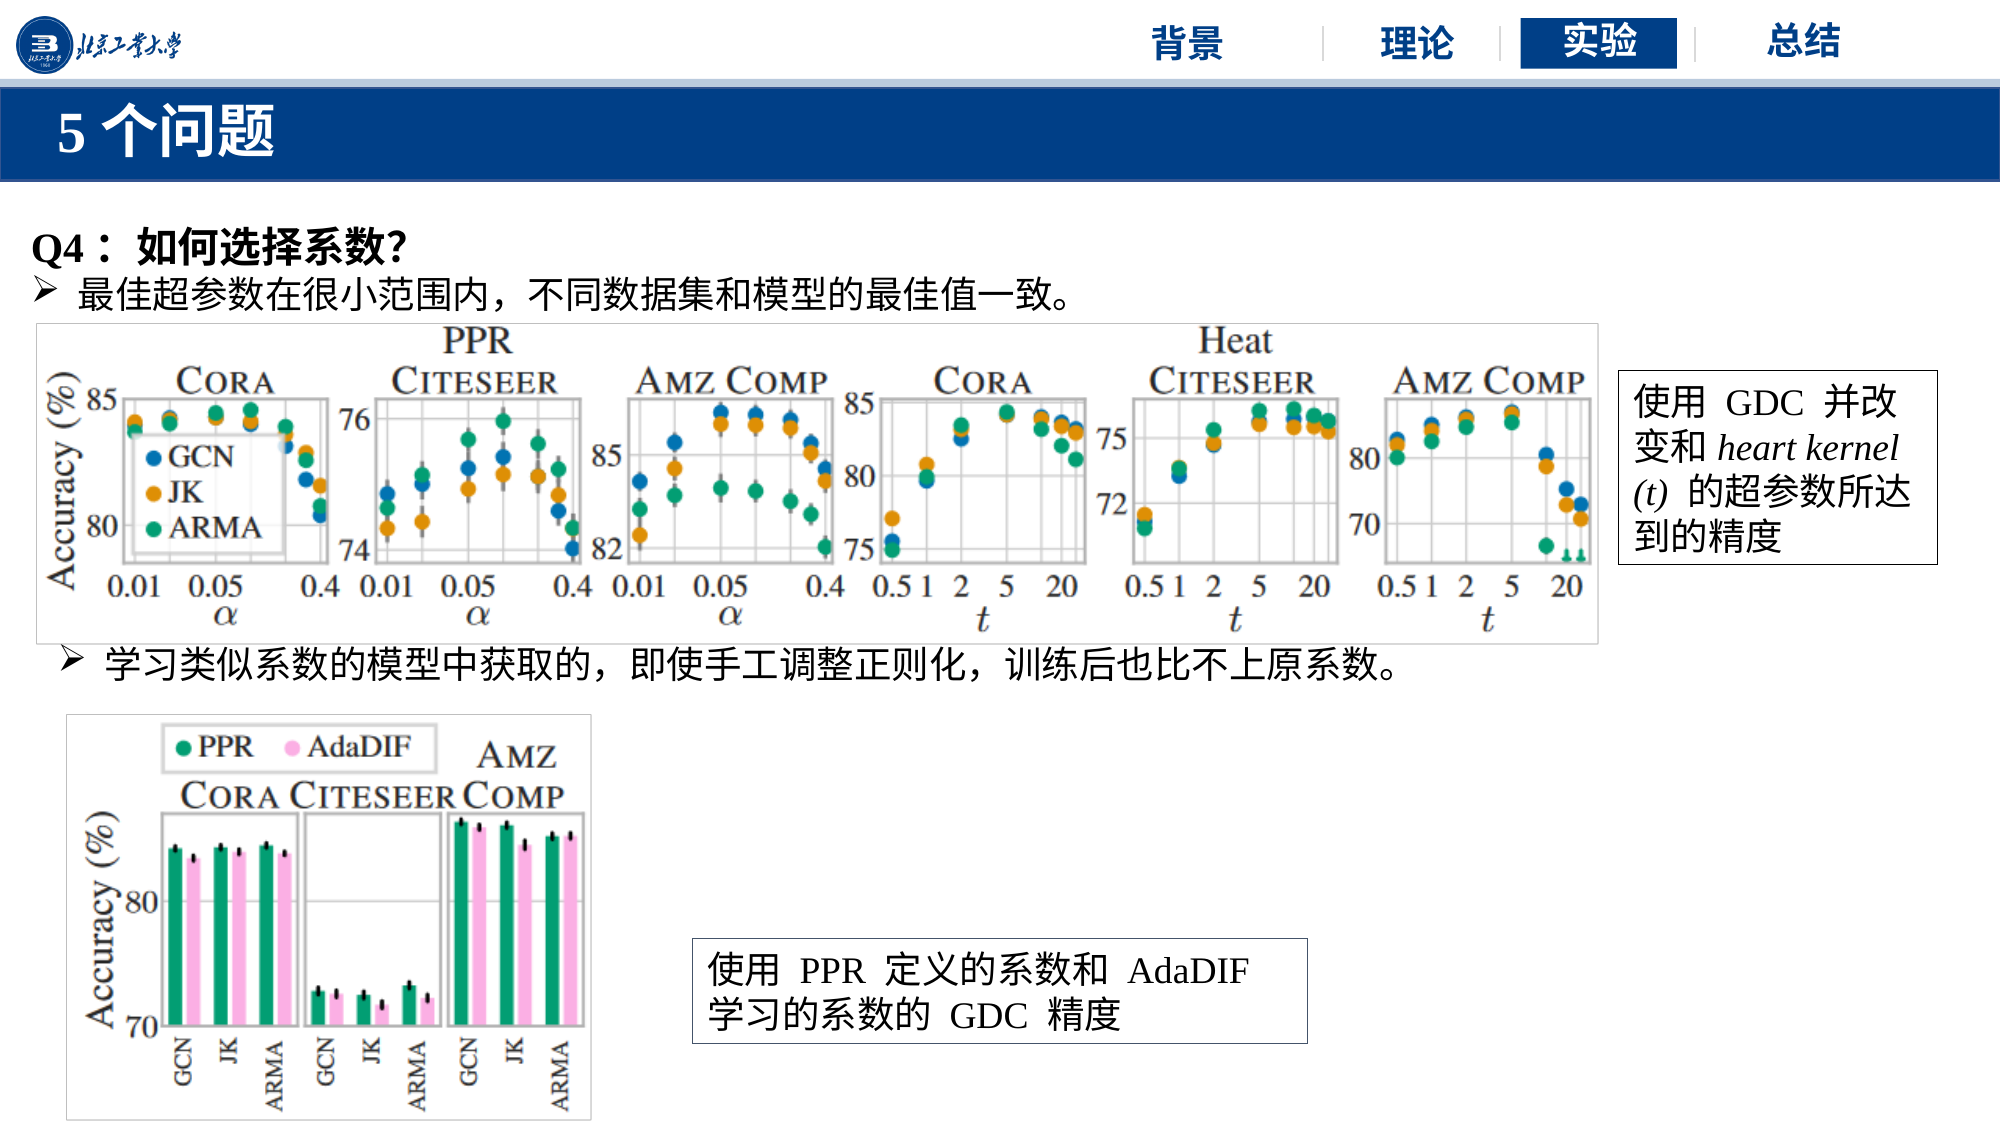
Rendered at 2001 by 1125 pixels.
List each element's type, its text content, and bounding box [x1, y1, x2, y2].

picture [31, 319, 1603, 649]
text_box 5个问题 [42, 86, 1043, 172]
picture [15, 16, 181, 74]
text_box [1054, 10, 1912, 74]
text_box [0, 78, 2000, 87]
text_box [0, 87, 2000, 182]
picture [62, 710, 596, 1125]
